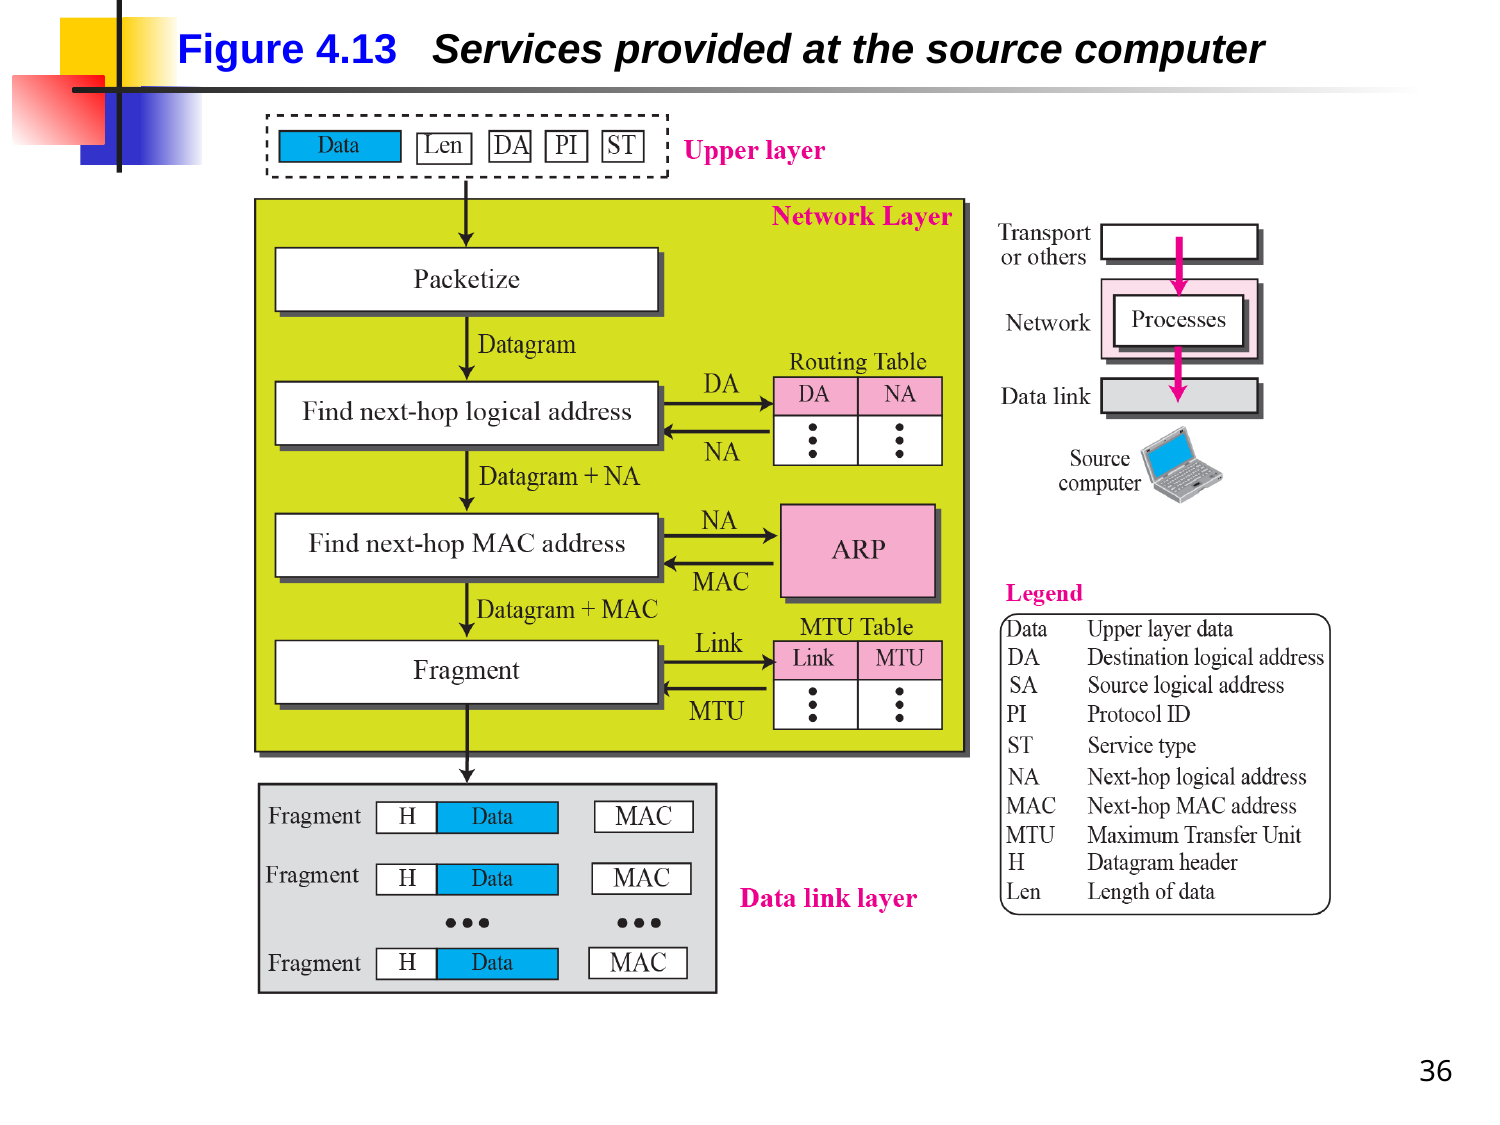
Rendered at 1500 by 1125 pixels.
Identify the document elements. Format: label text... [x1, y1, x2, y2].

text_box [72, 87, 1423, 93]
text_box [122, 93, 141, 165]
text_box [116, 0, 122, 87]
text_box [122, 17, 177, 86]
text_box [80, 93, 116, 165]
text_box Figure 4.13 Services provided at the source computer [162, 14, 1313, 80]
picture [254, 114, 1331, 994]
text_box [12, 75, 105, 145]
text_box [116, 93, 122, 173]
text_box [60, 17, 116, 86]
slide_number 36 [1155, 1024, 1468, 1100]
text_box [141, 93, 202, 165]
